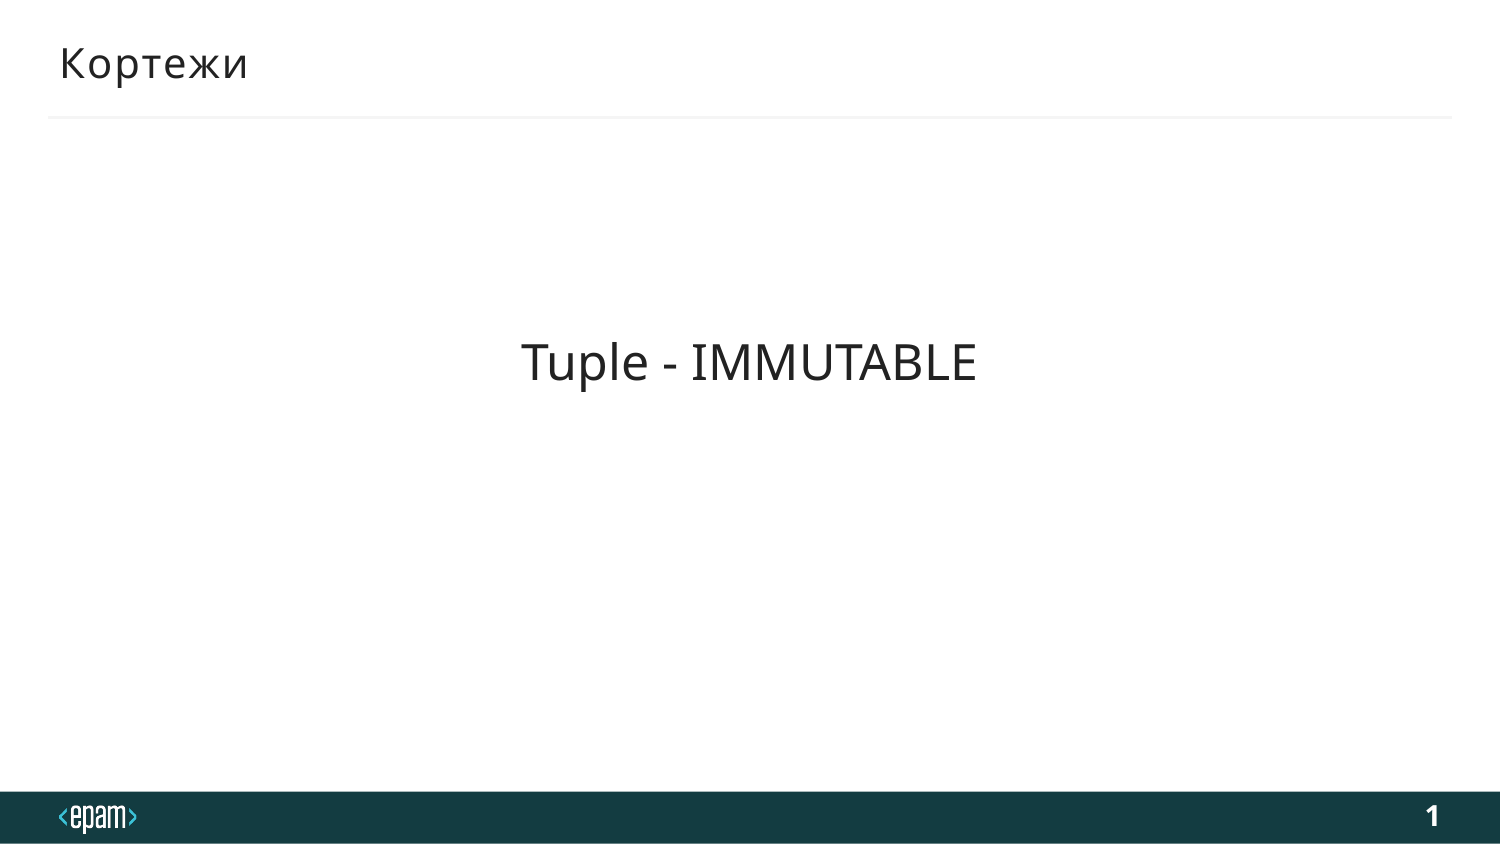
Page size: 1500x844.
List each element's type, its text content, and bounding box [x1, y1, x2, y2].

list Tuple - IMMUTABLE [58, 177, 1442, 735]
slide_number 1 [1216, 791, 1442, 844]
title Кортежи [59, 37, 1442, 87]
